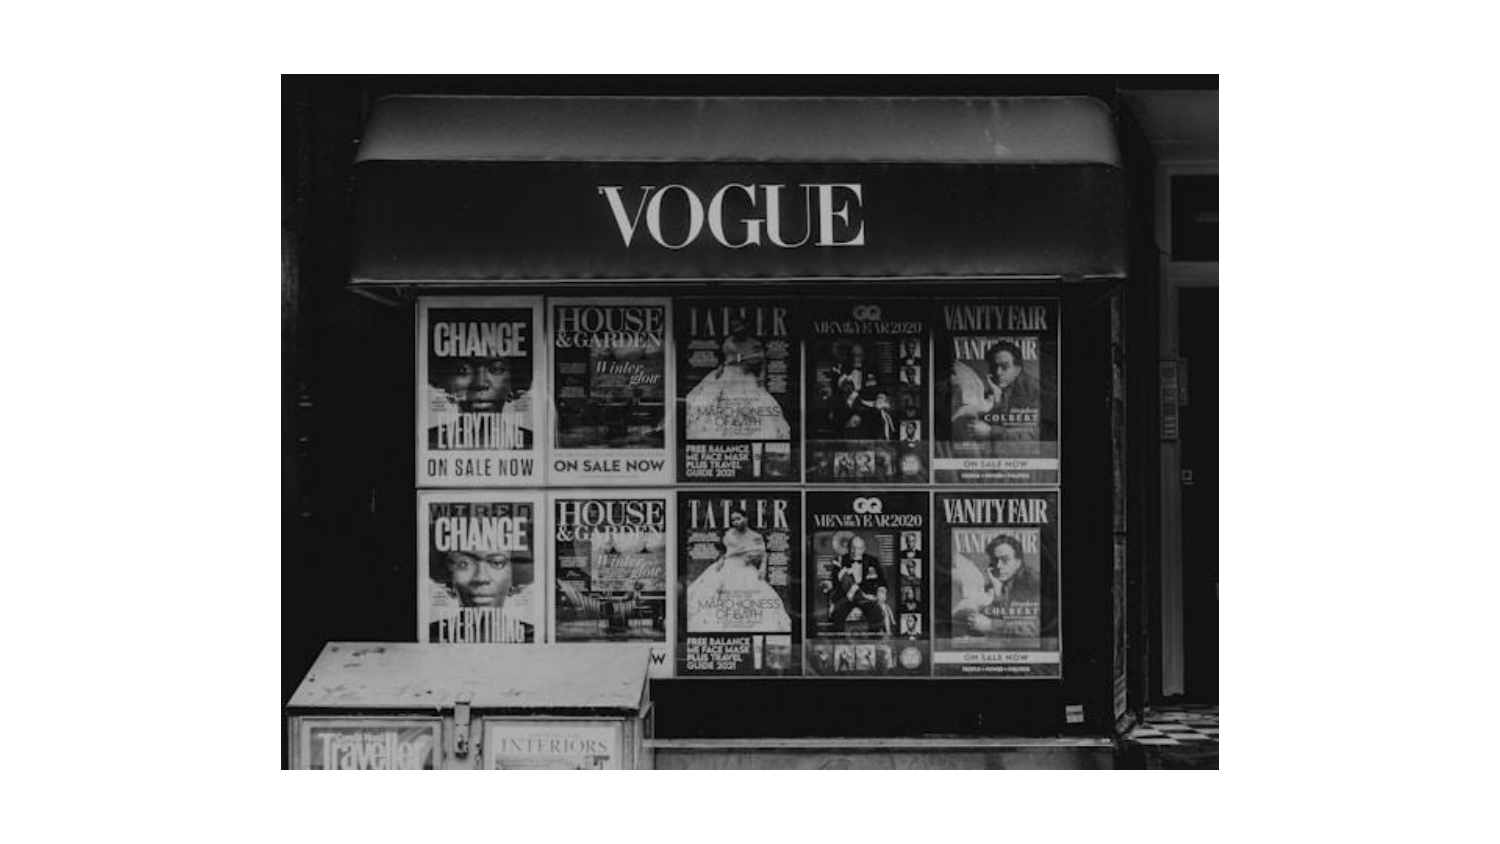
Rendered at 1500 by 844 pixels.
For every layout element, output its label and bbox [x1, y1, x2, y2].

picture [281, 73, 1219, 770]
